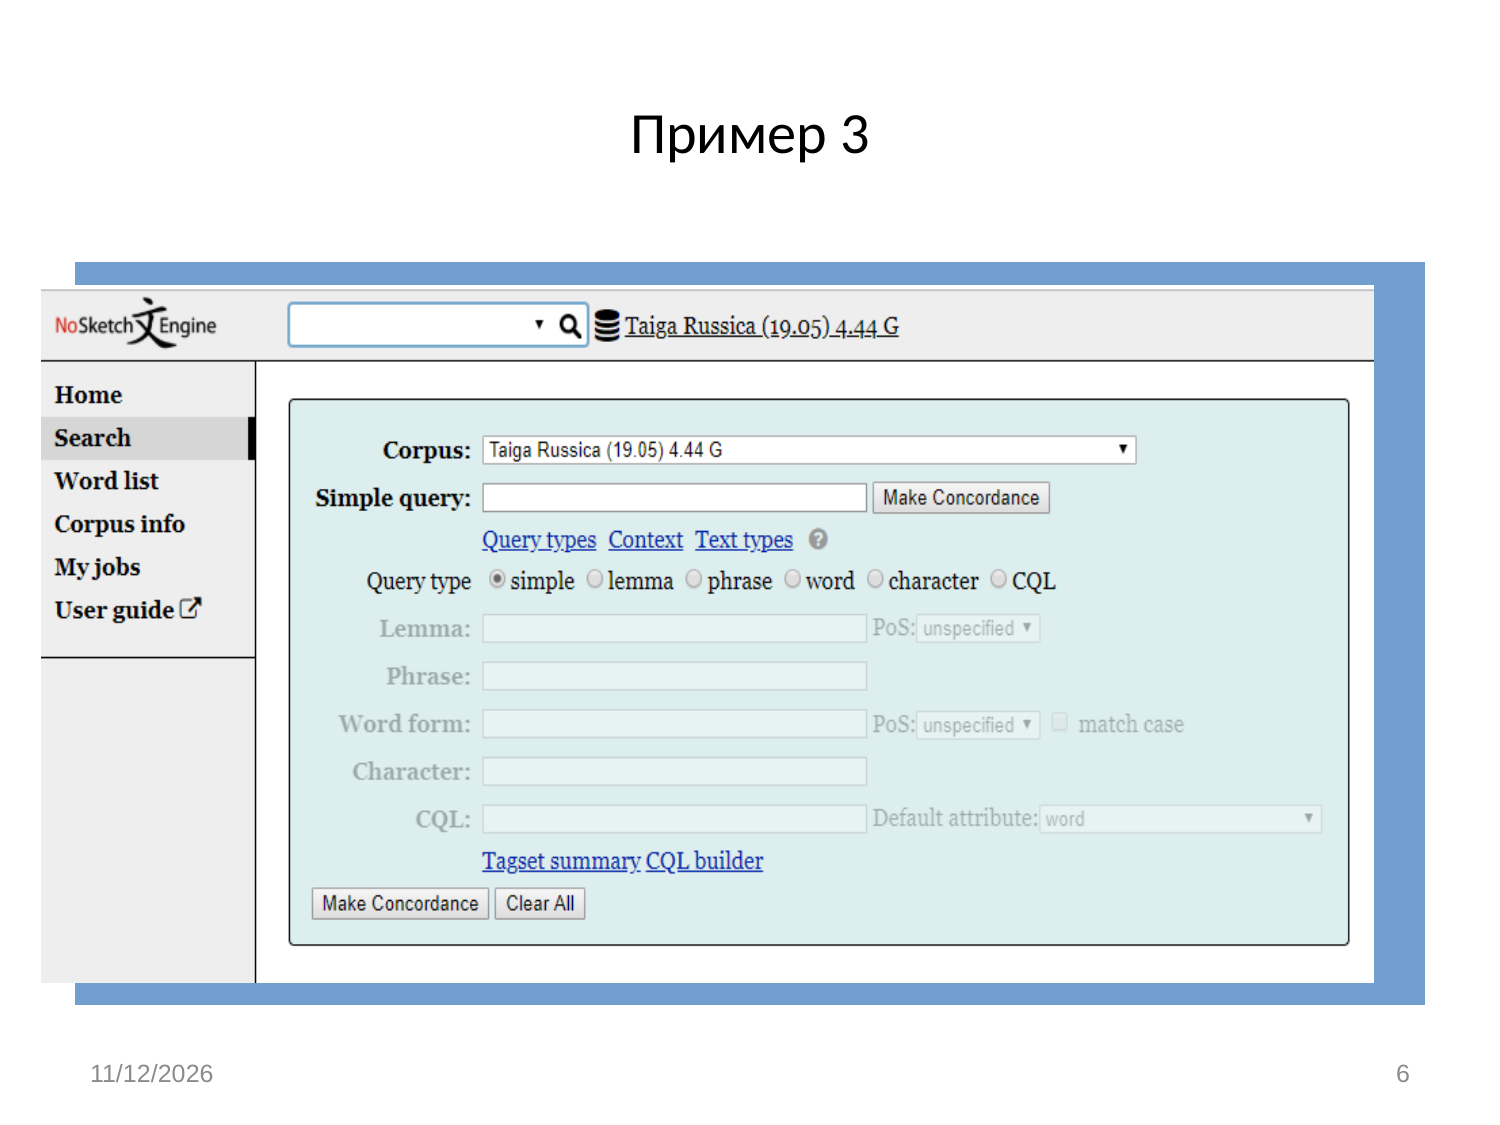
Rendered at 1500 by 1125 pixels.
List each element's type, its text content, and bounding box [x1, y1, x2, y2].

slide_number 6 [1074, 1042, 1425, 1103]
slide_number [75, 1042, 425, 1103]
picture [40, 284, 1374, 983]
title Пример 3 [75, 45, 1425, 233]
